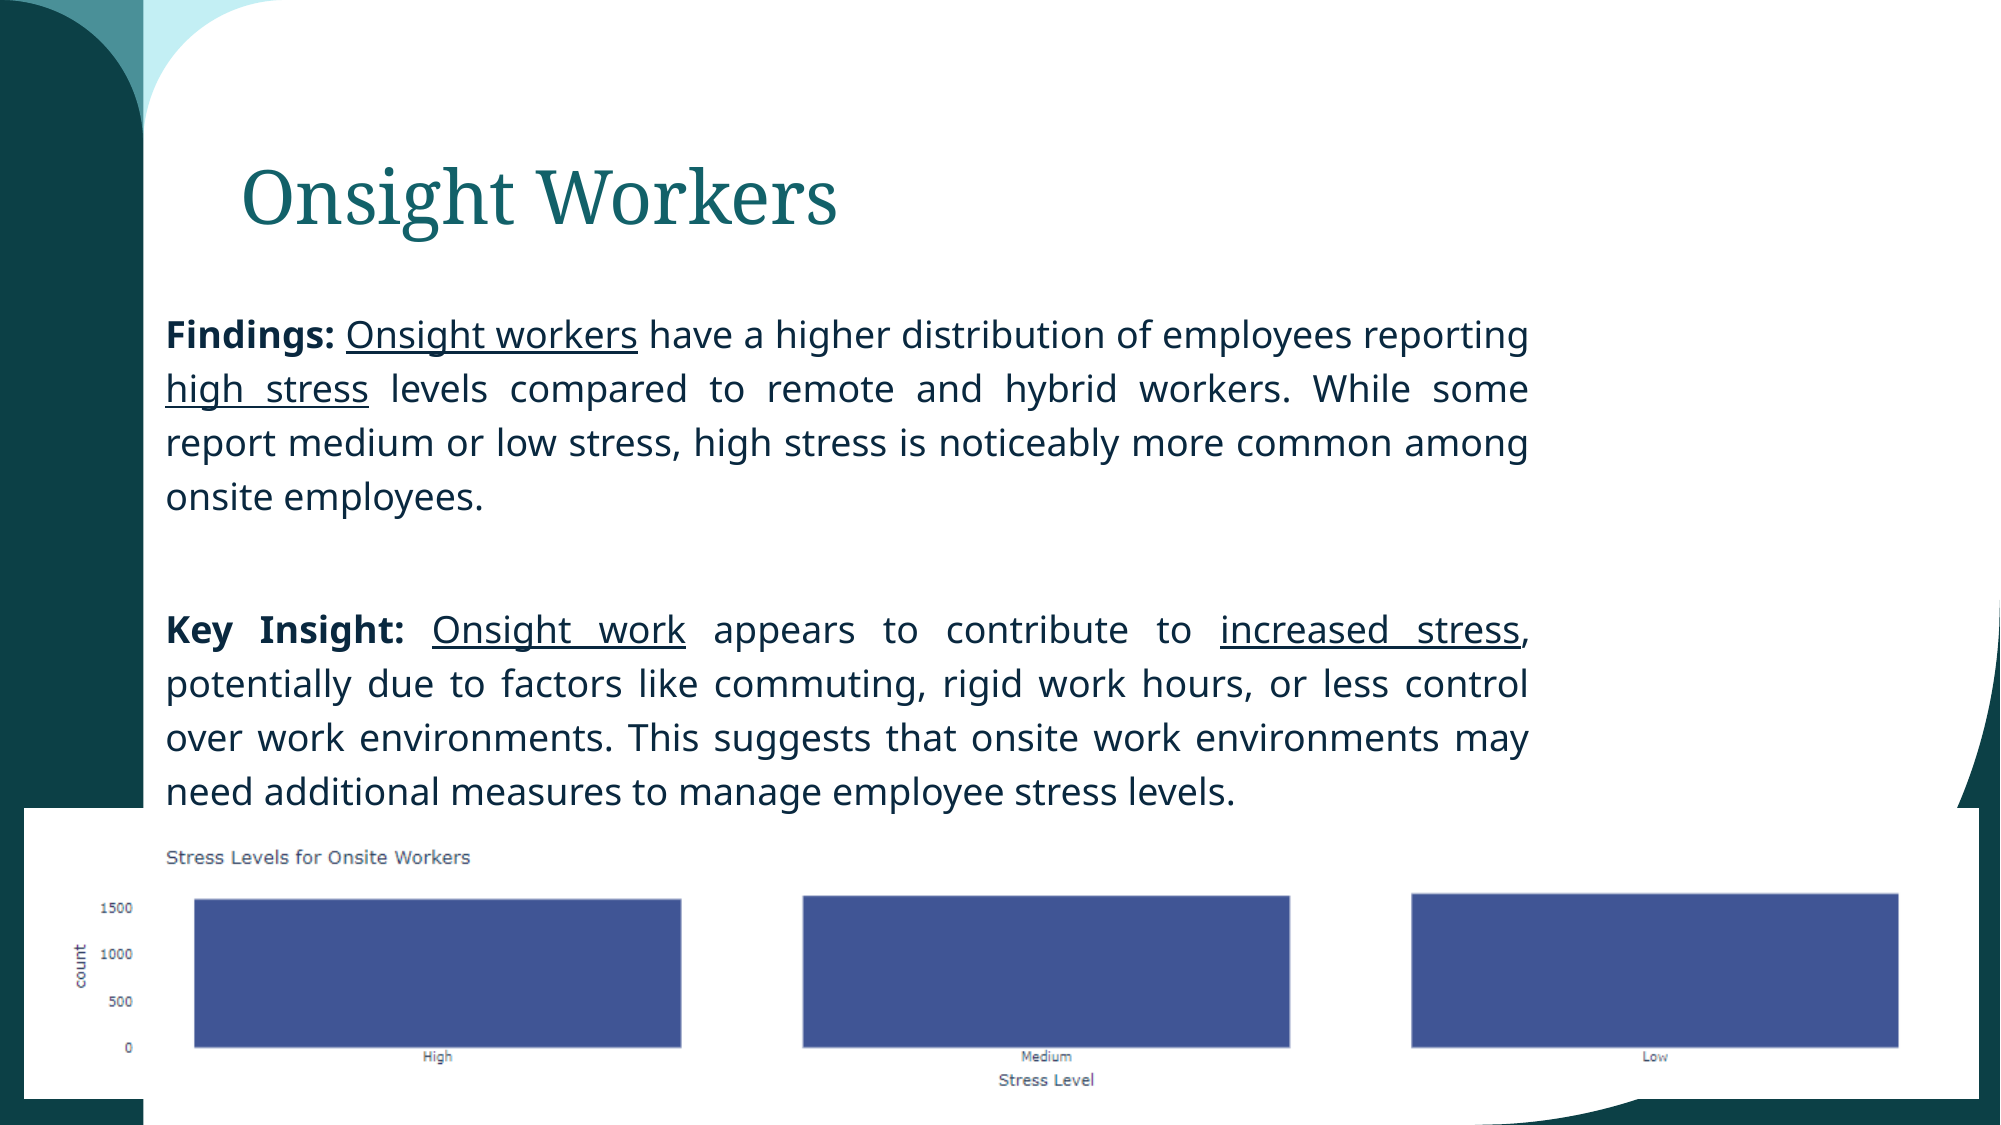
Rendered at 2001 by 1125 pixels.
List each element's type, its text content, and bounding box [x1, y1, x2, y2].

slide_number 7 [1787, 981, 2000, 1125]
list Findings: Onsight workers have a higher distribution of employees reporting high stress levels compared to remote and hybrid workers. While some report medium or low stress, high stress is noticeably more common among onsite employees. Key Insight: Onsight work appears to contribute to increased stress, potentially due to factors like commuting, rigid work hours, or less control over work environments. This suggests that onsite work environments may need additional measures to manage employee stress levels. [150, 294, 1546, 808]
picture [24, 808, 1979, 1099]
title Onsight Workers [225, 60, 1799, 341]
